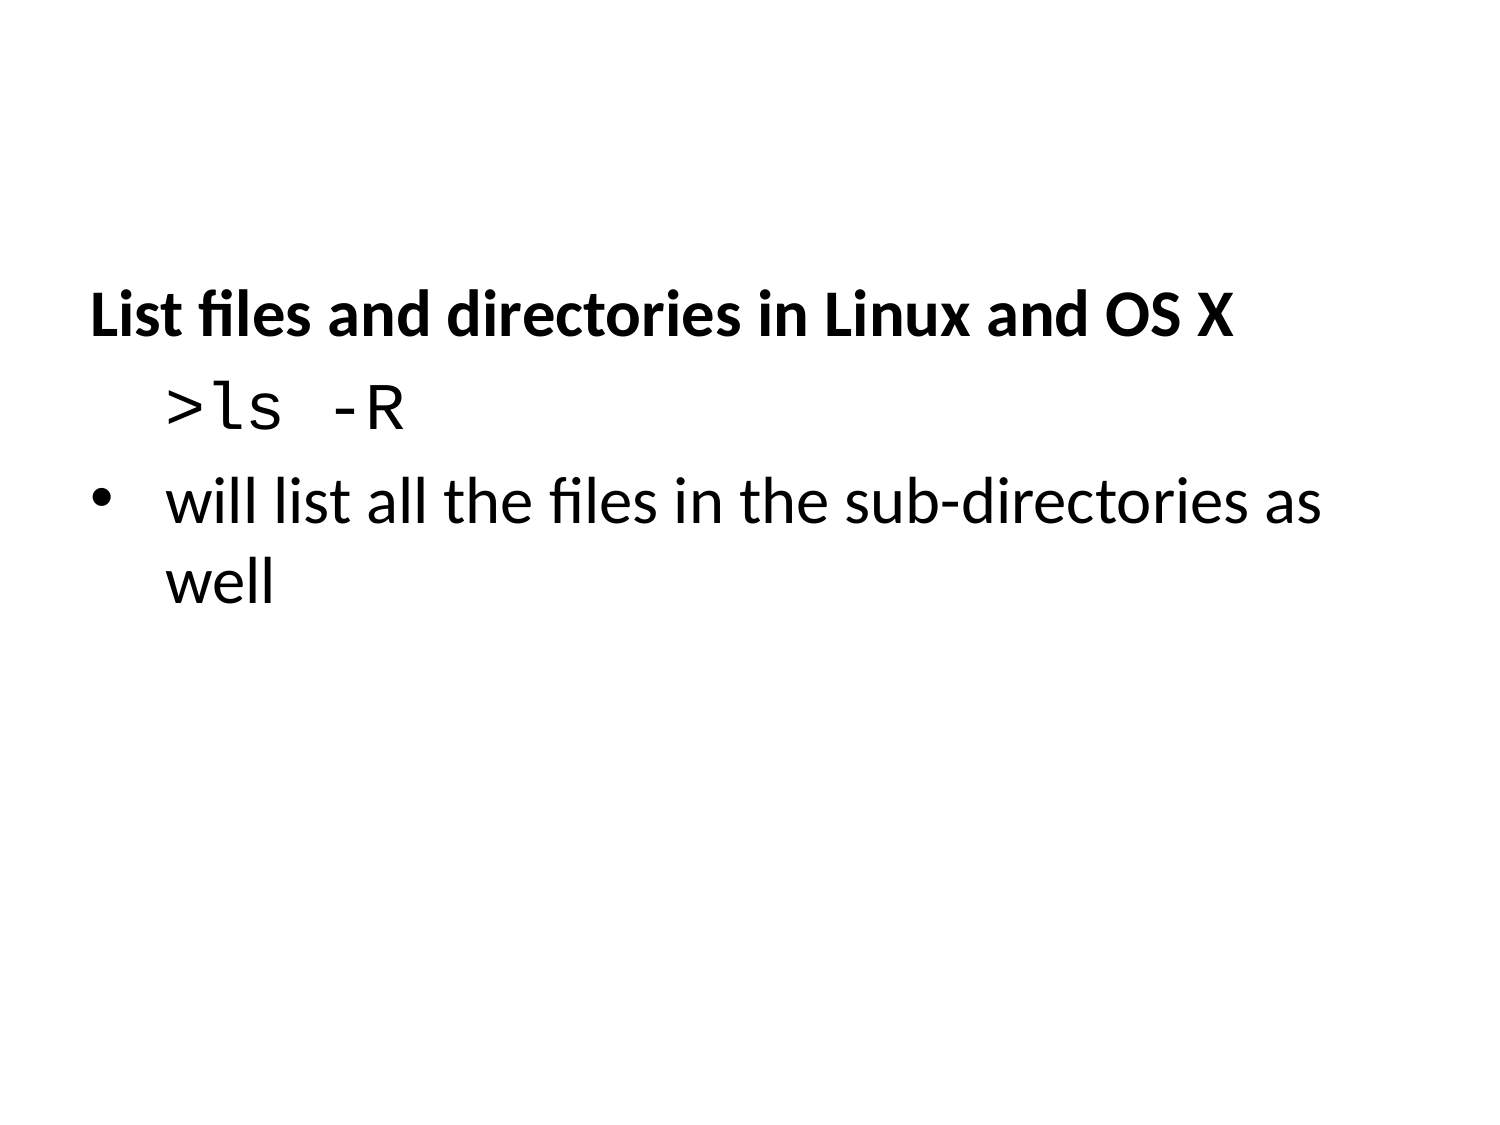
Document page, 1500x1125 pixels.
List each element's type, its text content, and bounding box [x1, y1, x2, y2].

list List files and directories in Linux and OS X >ls -R will list all the files in the sub-directories as well [75, 262, 1425, 1005]
